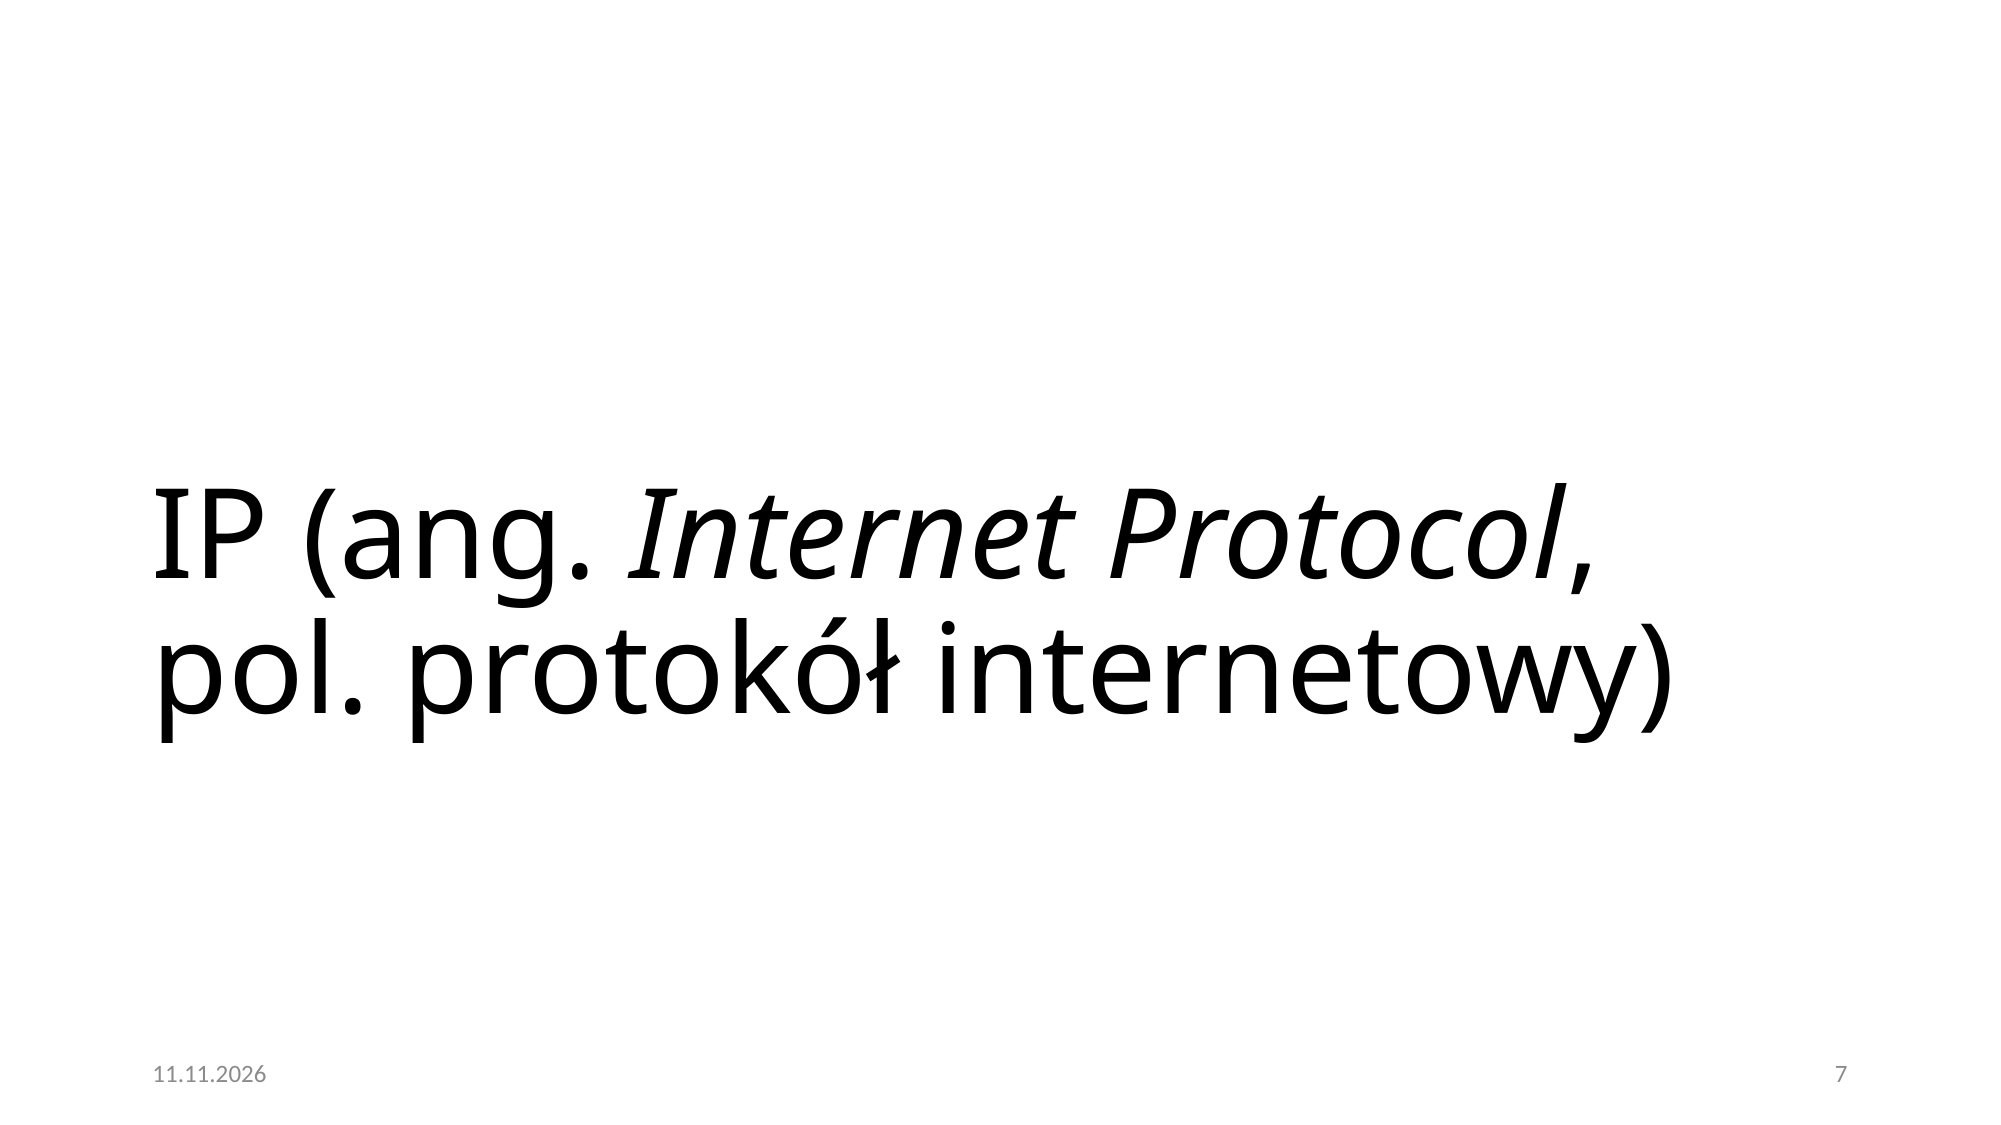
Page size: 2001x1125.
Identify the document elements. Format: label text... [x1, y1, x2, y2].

title IP (ang. Internet Protocol, pol. protokół internetowy) [136, 280, 1862, 749]
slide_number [137, 1042, 588, 1103]
slide_number 7 [1412, 1042, 1863, 1103]
